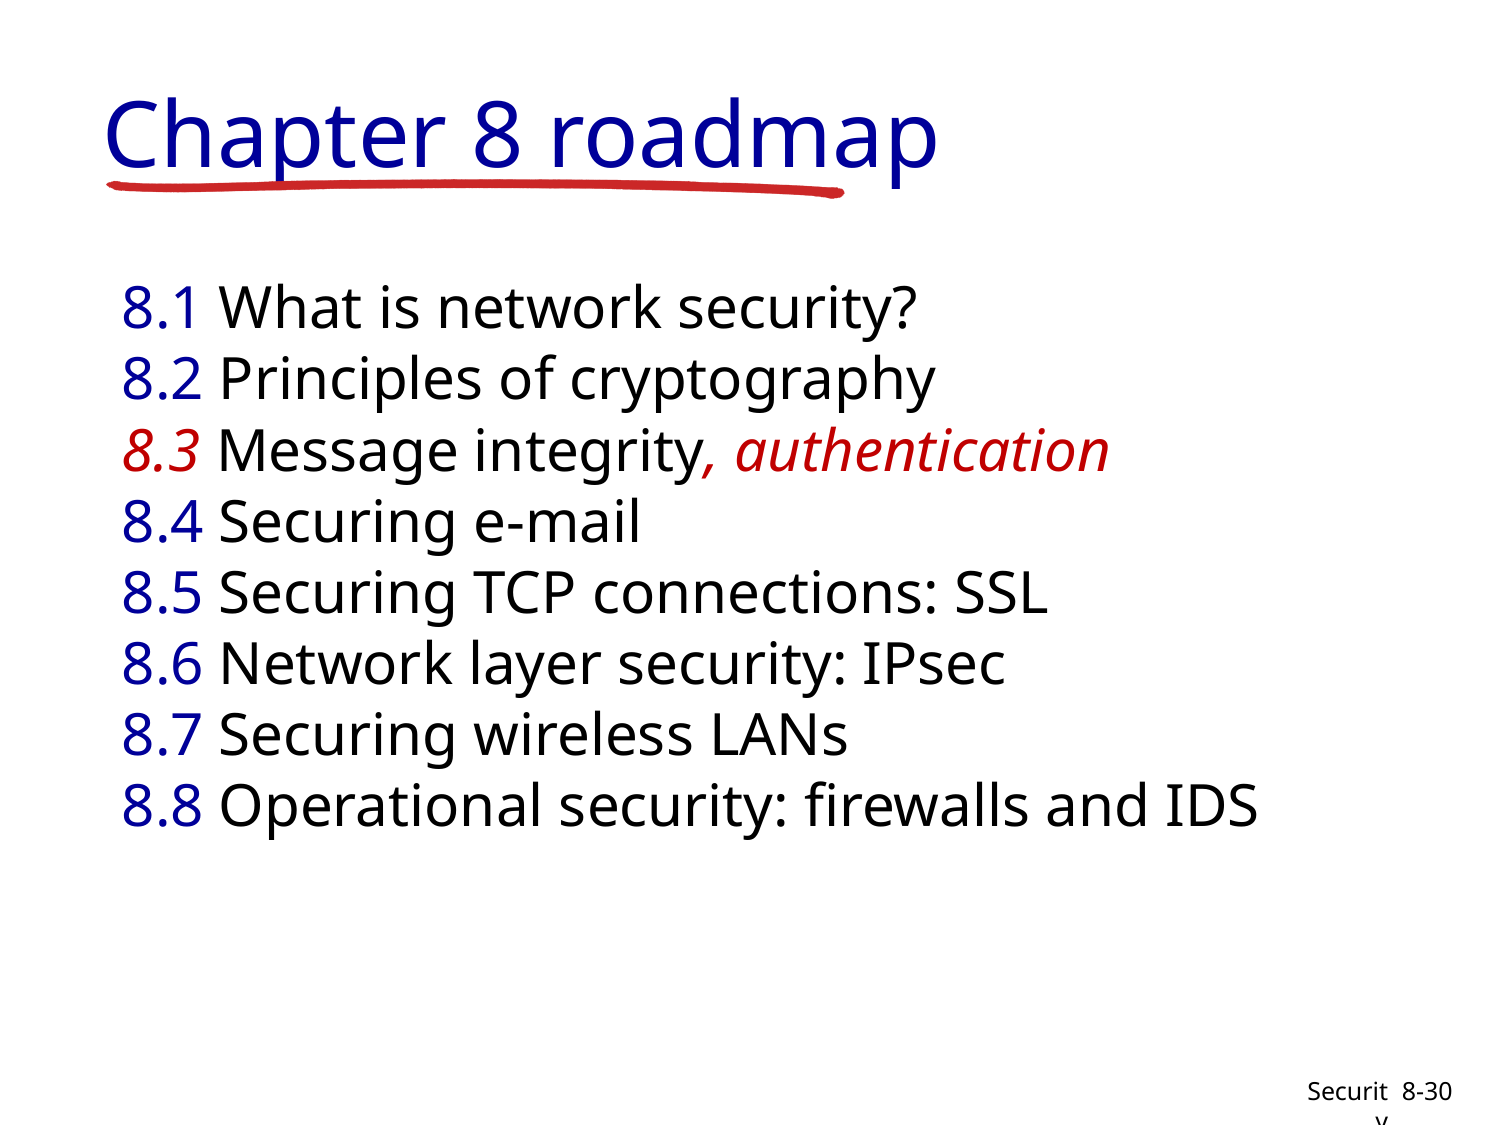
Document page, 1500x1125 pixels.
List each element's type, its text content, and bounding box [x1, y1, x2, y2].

text_box 8-30 [1387, 1068, 1500, 1113]
picture [103, 174, 854, 204]
footer Security [1284, 1067, 1403, 1110]
list 8.1 What is network security? 8.2 Principles of cryptography 8.3 Message integrity, authentication 8.4 Securing e-mail 8.5 Securing TCP connections: SSL 8.6 Network layer security: IPsec 8.7 Securing wireless LANs 8.8 Operational security: firewalls and IDS [106, 273, 1382, 1037]
title Chapter 8 roadmap [87, 37, 1363, 225]
